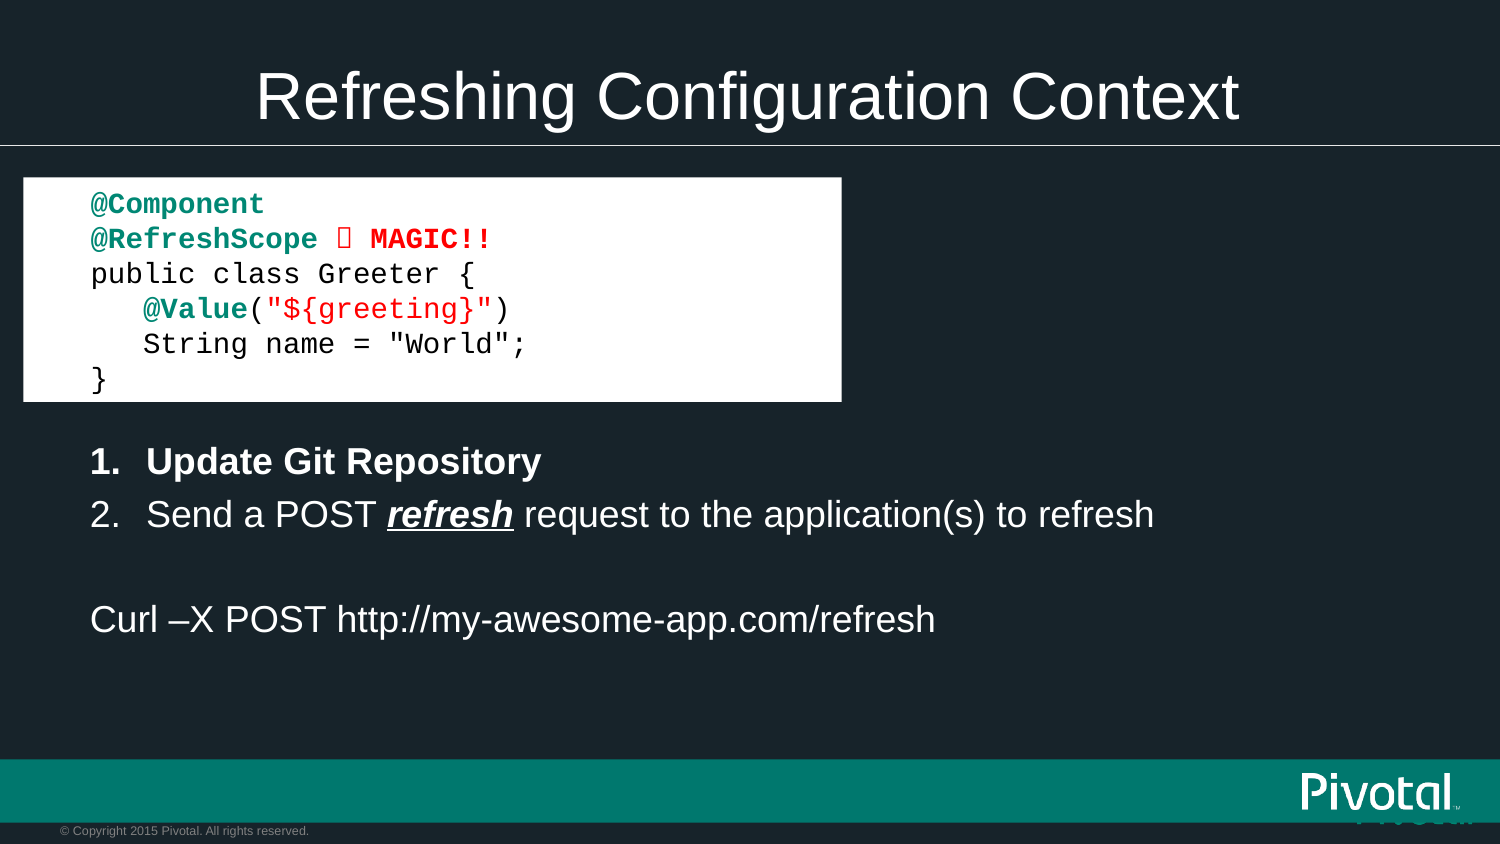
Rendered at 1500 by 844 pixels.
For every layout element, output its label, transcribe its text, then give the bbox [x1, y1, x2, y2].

list Update Git Repository Send a POST refresh request to the application(s) to refresh Curl –X POST http://my-awesome-app.com/refresh [75, 429, 1404, 719]
picture [1302, 773, 1460, 810]
text_box @Component @RefreshScope  MAGIC!! public class Greeter { @Value("${greeting}") String name = "World"; } [23, 177, 842, 402]
title Refreshing Configuration Context [5, 52, 1491, 113]
